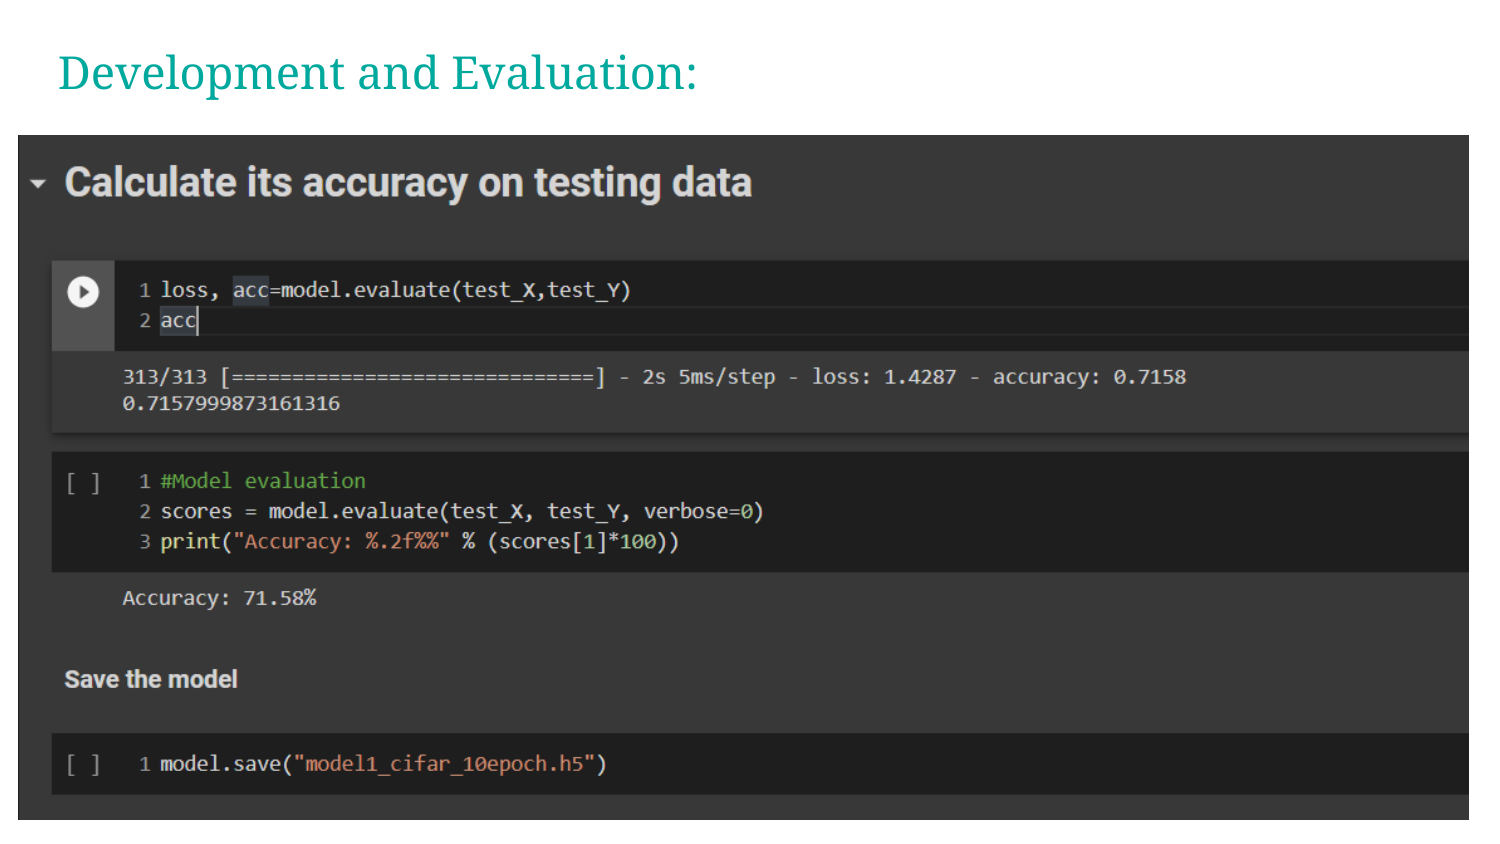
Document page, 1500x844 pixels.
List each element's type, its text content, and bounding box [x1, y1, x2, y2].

title Development and Evaluation: [42, 13, 941, 116]
picture [18, 135, 1469, 820]
